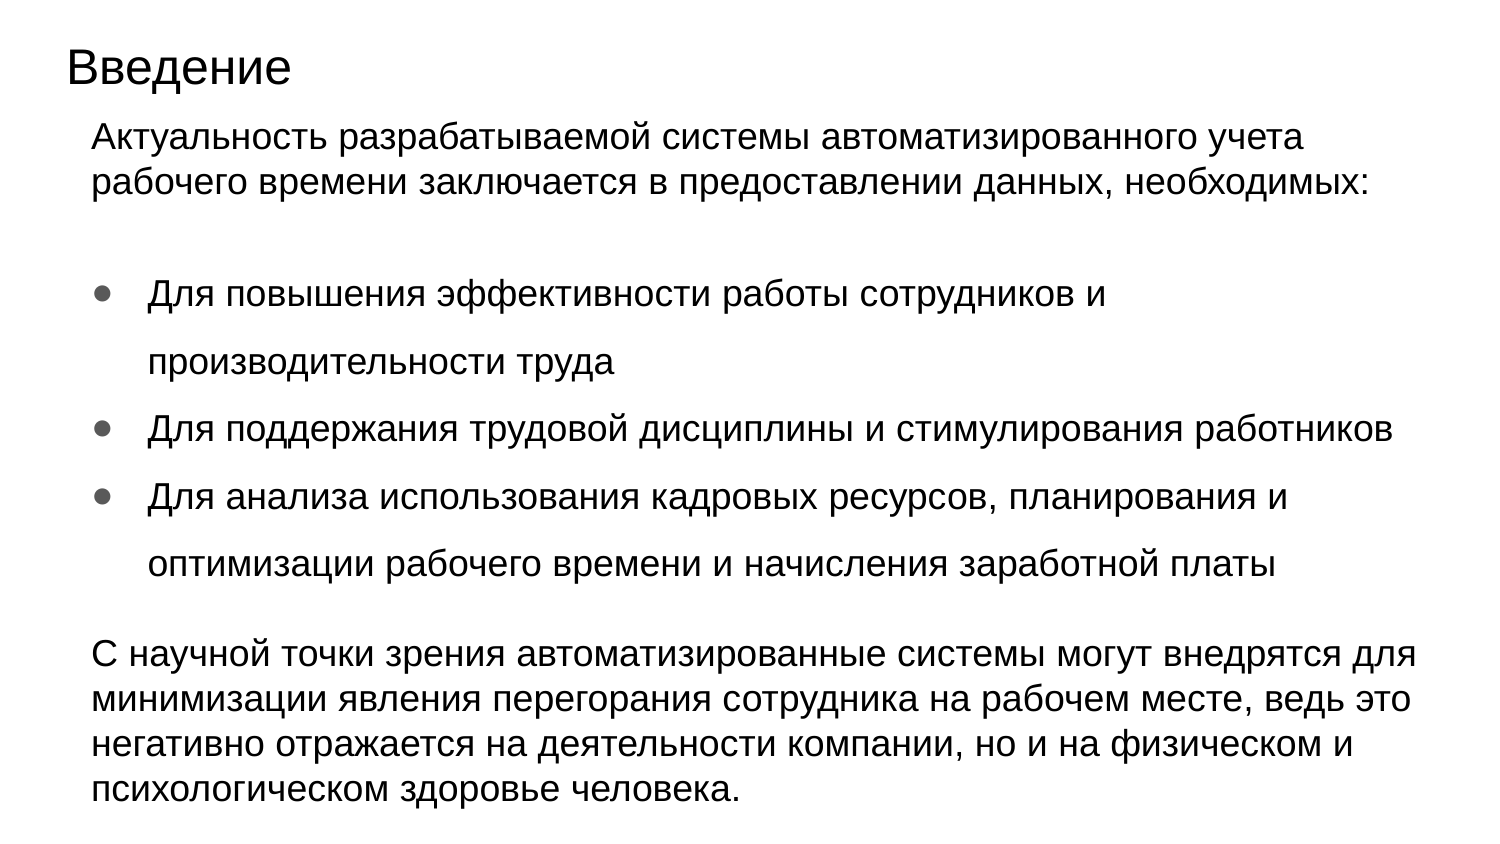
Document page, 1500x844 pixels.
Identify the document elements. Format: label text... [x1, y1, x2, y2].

title Введение [51, 19, 1449, 97]
list Актуальность разрабатываемой системы автоматизированного учета рабочего времени заключается в предоставлении данных, необходимых: Для повышения эффективности работы сотрудников и производительности труда Для поддержания трудовой дисциплины и стимулирования работников Для анализа использования кадровых ресурсов, планирования и оптимизации рабочего времени и начисления заработной платы С научной точки зрения автоматизированные системы могут внедрятся для минимизации явления перегорания сотрудника на рабочем месте, ведь это негативно отражается на деятельности компании, но и на физическом и психологическом здоровье человека. [57, 96, 1460, 844]
